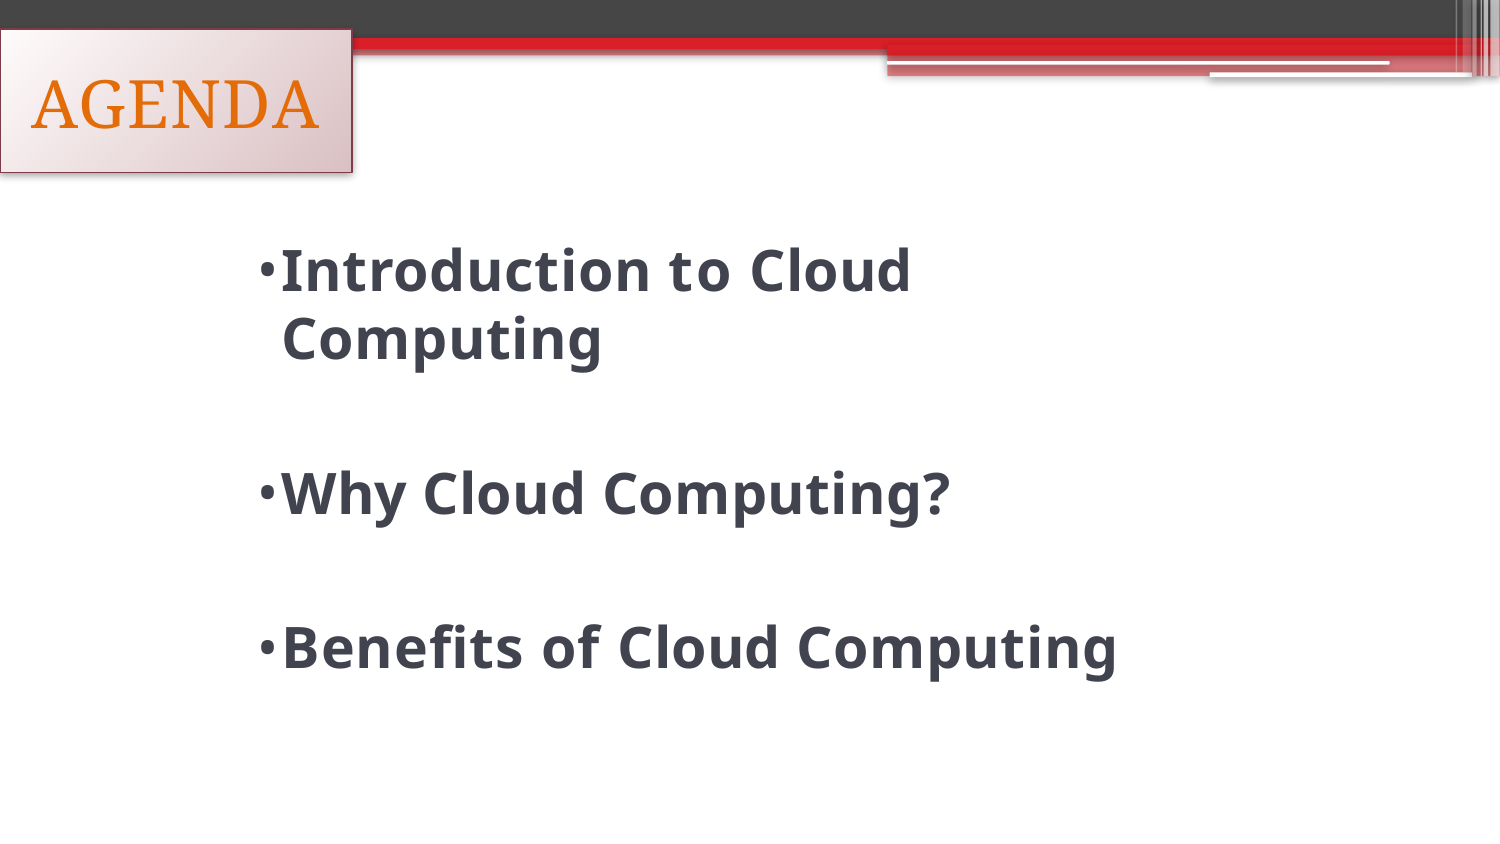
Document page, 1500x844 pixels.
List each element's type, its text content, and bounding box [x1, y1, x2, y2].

text_box Introduction to Cloud Computing Why Cloud Computing? Benefits of Cloud Computing [255, 231, 1250, 681]
title AGENDA [0, 28, 353, 173]
